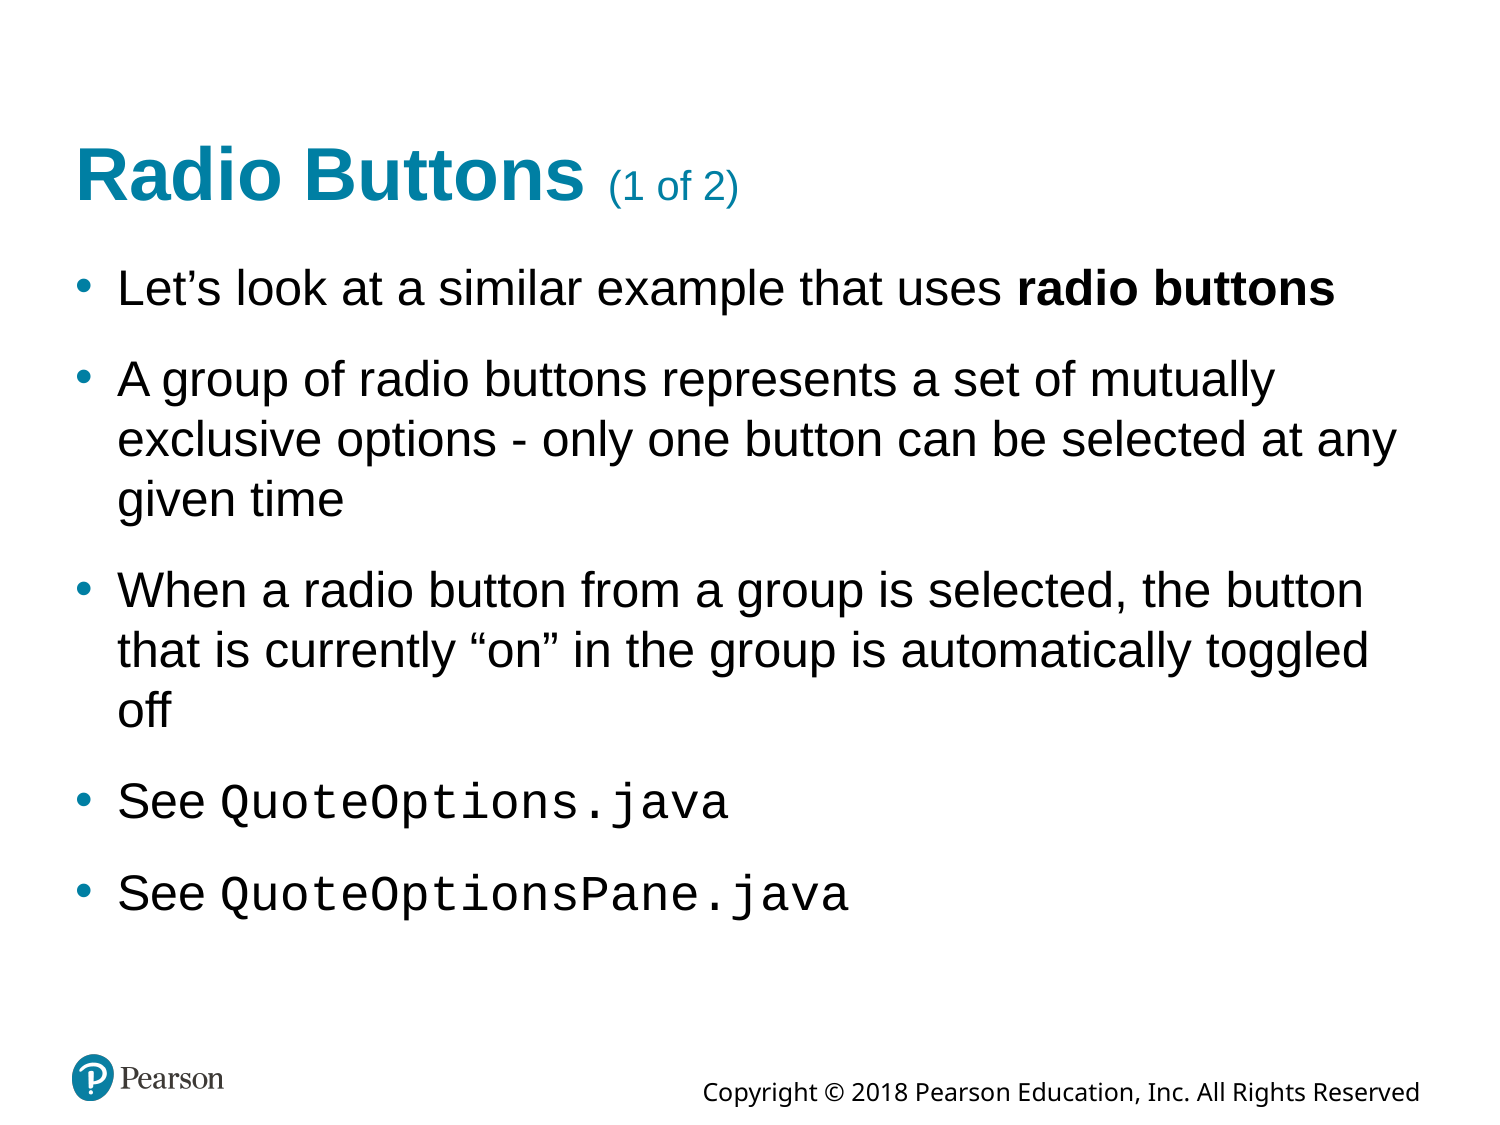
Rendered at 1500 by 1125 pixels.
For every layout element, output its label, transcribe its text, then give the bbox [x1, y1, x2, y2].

list Let’s look at a similar example that uses radio buttons A group of radio buttons represents a set of mutually exclusive options - only one button can be selected at any given time When a radio button from a group is selected, the button that is currently “on” in the group is automatically toggled off See QuoteOptions.java See QuoteOptionsPane.java [75, 255, 1425, 983]
picture [72, 1087, 83, 1101]
title Radio Buttons (1 of 2) [75, 35, 1425, 216]
picture [80, 1063, 106, 1088]
picture [72, 1054, 88, 1070]
picture [98, 1054, 224, 1101]
